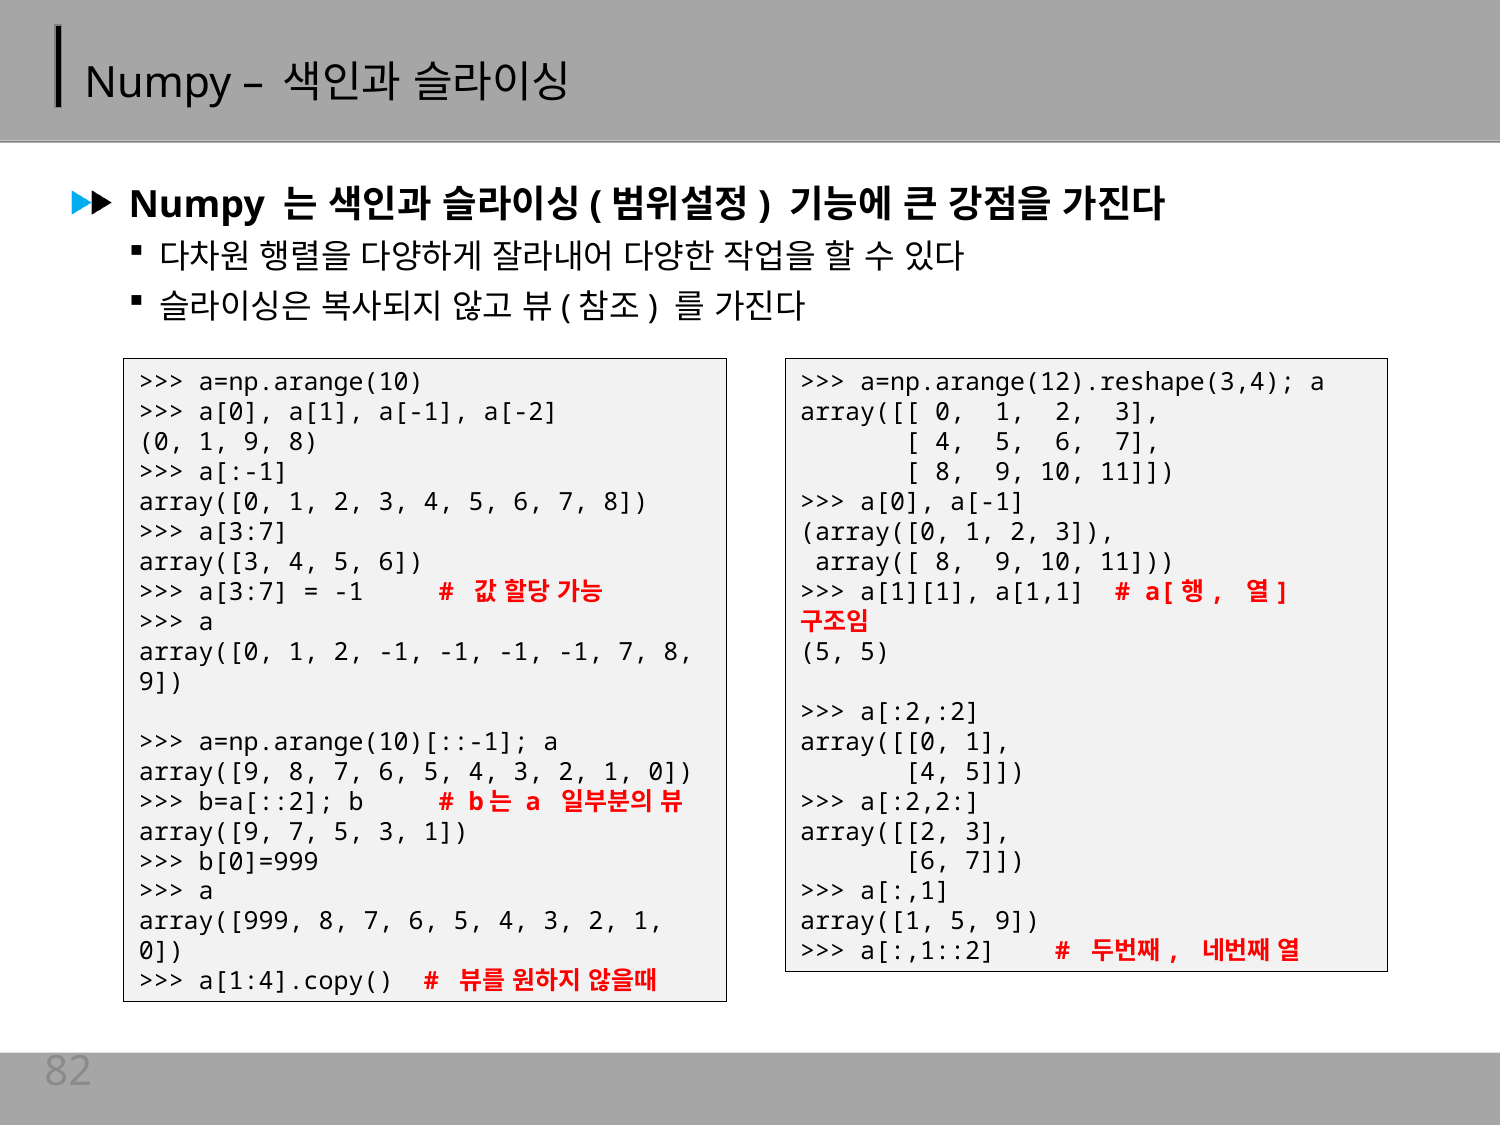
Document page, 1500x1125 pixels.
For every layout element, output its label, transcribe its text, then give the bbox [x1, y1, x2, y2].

title Numpy – 색인과 슬라이싱 [69, 20, 1364, 114]
text_box >>> a=np.arange(10) >>> a[0], a[1], a[-1], a[-2] (0, 1, 9, 8) >>> a[:-1] array([0, 1, 2, 3, 4, 5, 6, 7, 8]) >>> a[3:7] array([3, 4, 5, 6]) >>> a[3:7] = -1 # 값 할당 가능 >>> a array([0, 1, 2, -1, -1, -1, -1, 7, 8, 9]) >>> a=np.arange(10)[::-1]; a array([9, 8, 7, 6, 5, 4, 3, 2, 1, 0]) >>> b=a[::2]; b # b는 a 일부분의 뷰 array([9, 7, 5, 3, 1]) >>> b[0]=999 >>> a array([999, 8, 7, 6, 5, 4, 3, 2, 1, 0]) >>> a[1:4].copy() # 뷰를 원하지 않을때 [123, 358, 727, 1002]
slide_number 82 [29, 1042, 380, 1103]
picture [70, 189, 113, 216]
text_box >>> a=np.arange(12).reshape(3,4); a array([[ 0, 1, 2, 3], [ 4, 5, 6, 7], [ 8, 9, 10, 11]]) >>> a[0], a[-1] (array([0, 1, 2, 3]), array([ 8, 9, 10, 11])) >>> a[1][1], a[1,1] # a[행, 열] 구조임 (5, 5) >>> a[:2,:2] array([[0, 1], [4, 5]]) >>> a[:2,2:] array([[2, 3], [6, 7]]) >>> a[:,1] array([1, 5, 9]) >>> a[:,1::2] # 두번째, 네번째 열 [785, 358, 1388, 972]
list Numpy 는 색인과 슬라이싱(범위설정) 기능에 큰 강점을 가진다 다차원 행렬을 다양하게 잘라내어 다양한 작업을 할 수 있다 슬라이싱은 복사되지 않고 뷰(참조) 를 가진다 [55, 172, 1447, 516]
